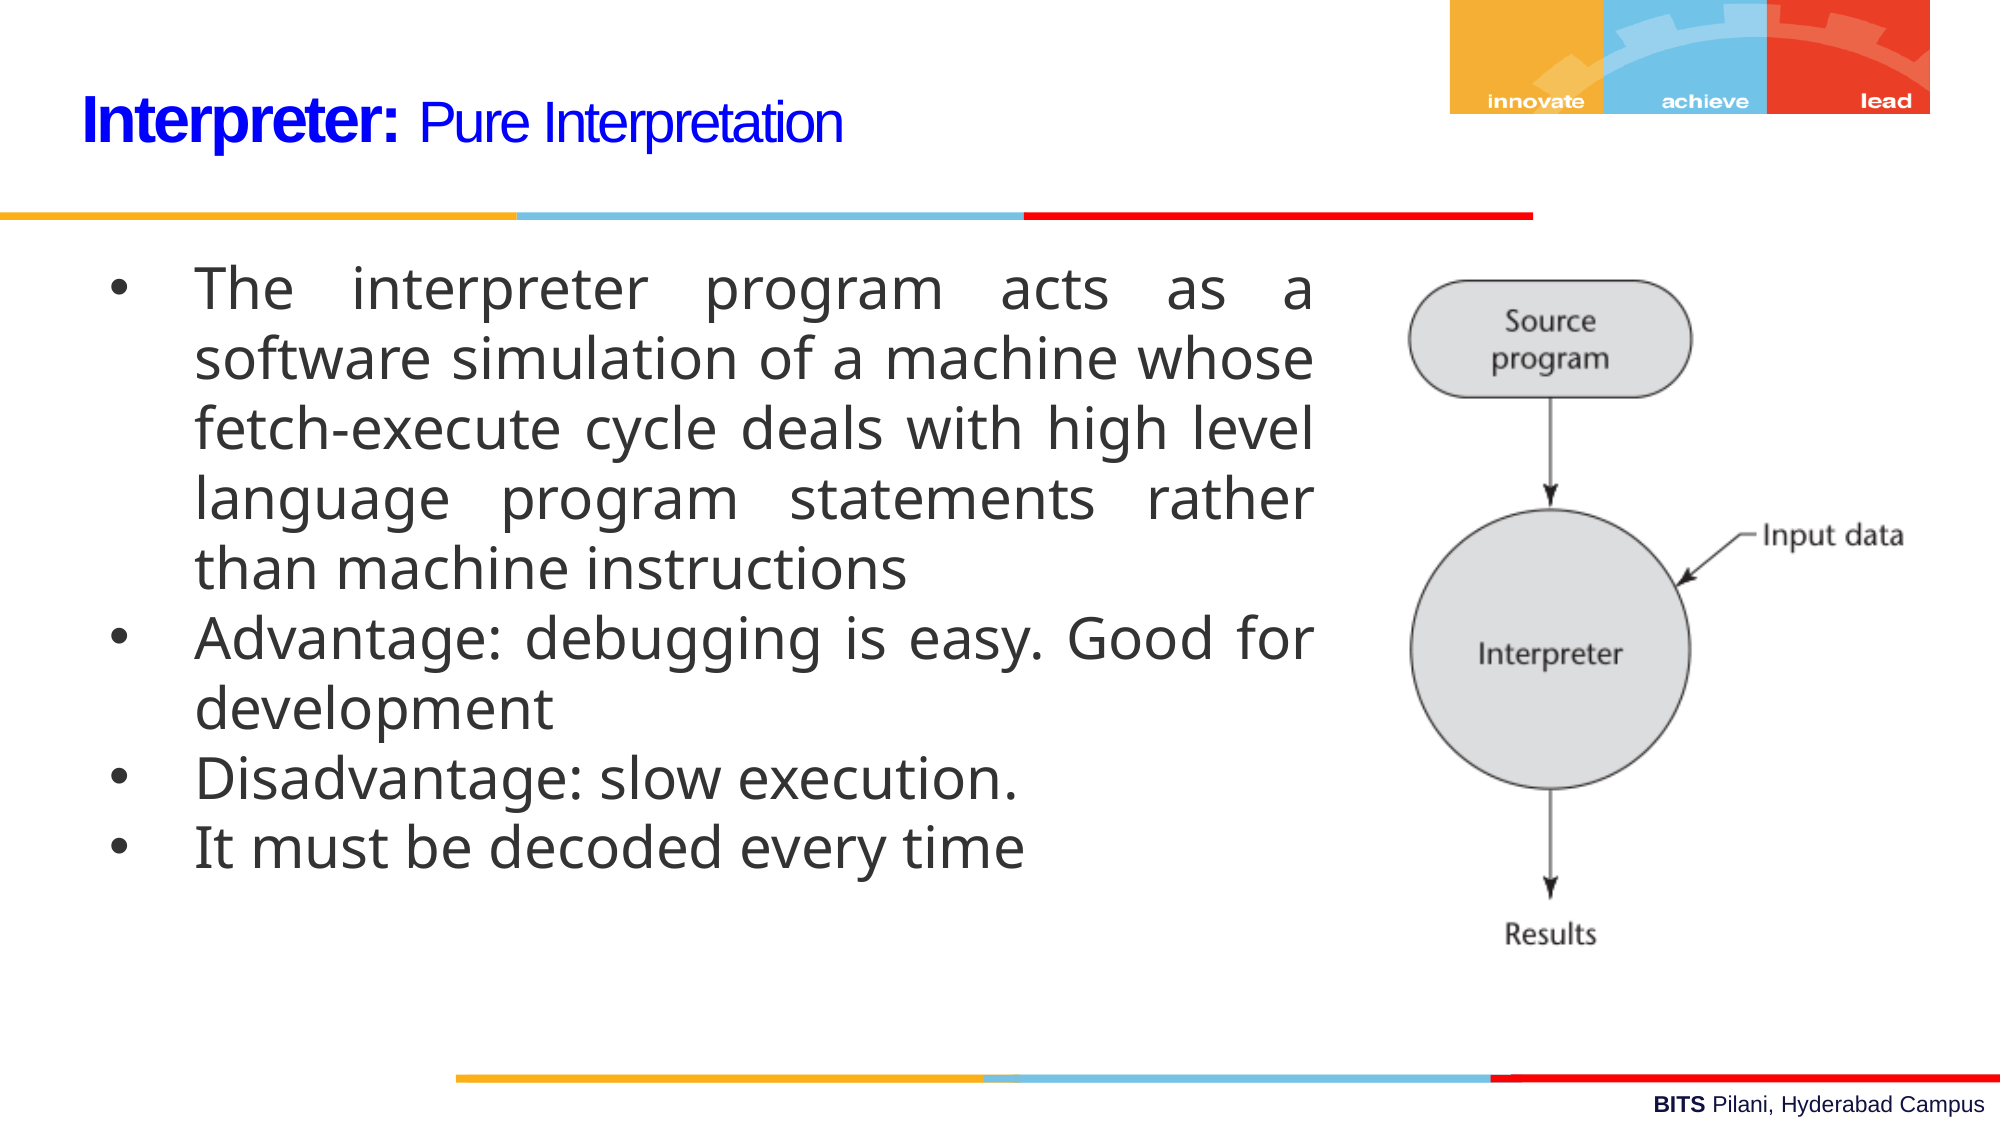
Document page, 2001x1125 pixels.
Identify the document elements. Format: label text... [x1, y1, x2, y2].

picture [1360, 243, 2000, 1047]
text_box The interpreter program acts as a software simulation of a machine whose fetch-execute cycle deals with high level language program statements rather than machine instructions Advantage: debugging is easy. Good for development Disadvantage: slow execution. It must be decoded every time [95, 243, 1331, 889]
list Interpreter: Pure Interpretation [66, 24, 1450, 213]
picture [1449, 0, 1930, 114]
